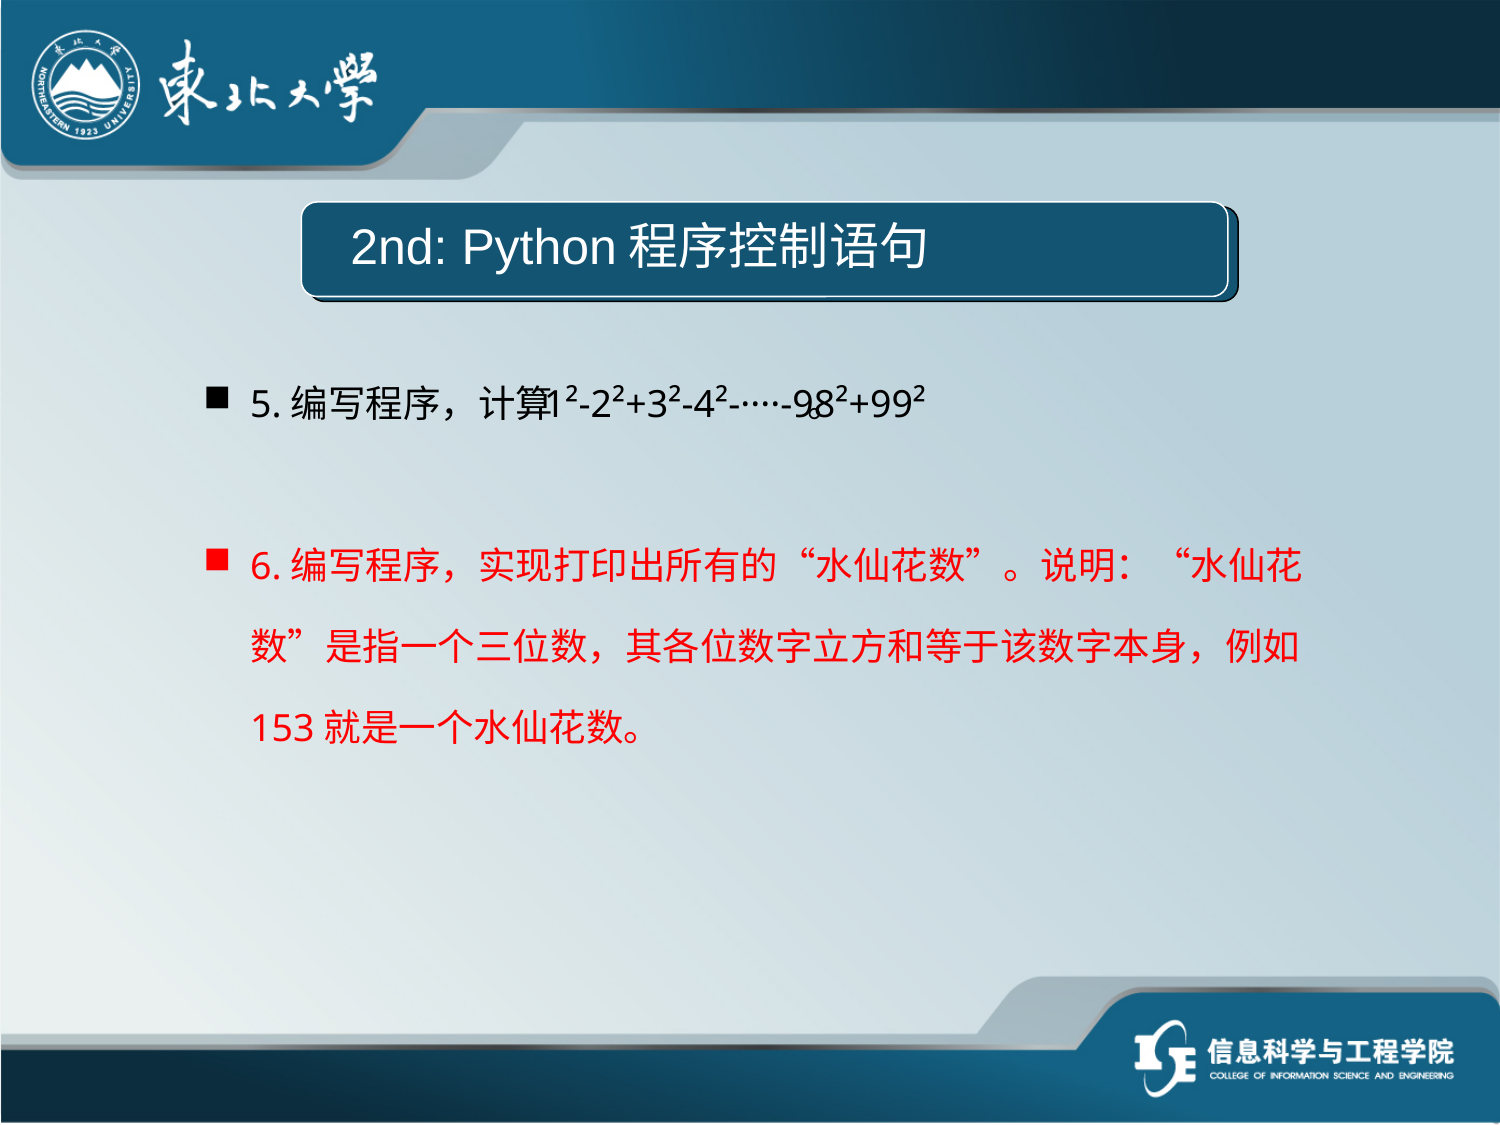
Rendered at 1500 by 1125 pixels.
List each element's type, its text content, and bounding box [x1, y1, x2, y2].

text_box 2nd: Python程序控制语句 [335, 206, 1126, 282]
text_box [312, 207, 1239, 302]
picture [0, 0, 1500, 1125]
text_box [301, 201, 1228, 297]
text_box 5.编写程序，计算 。 6.编写程序，实现打印出所有的“水仙花数”。说明：“水仙花数”是指一个三位数，其各位数字立方和等于该数字本身，例如153就是一个水仙花数。 [188, 336, 1365, 757]
text_box 1²-2²+3²-4²-····-98²+99² [519, 336, 942, 433]
